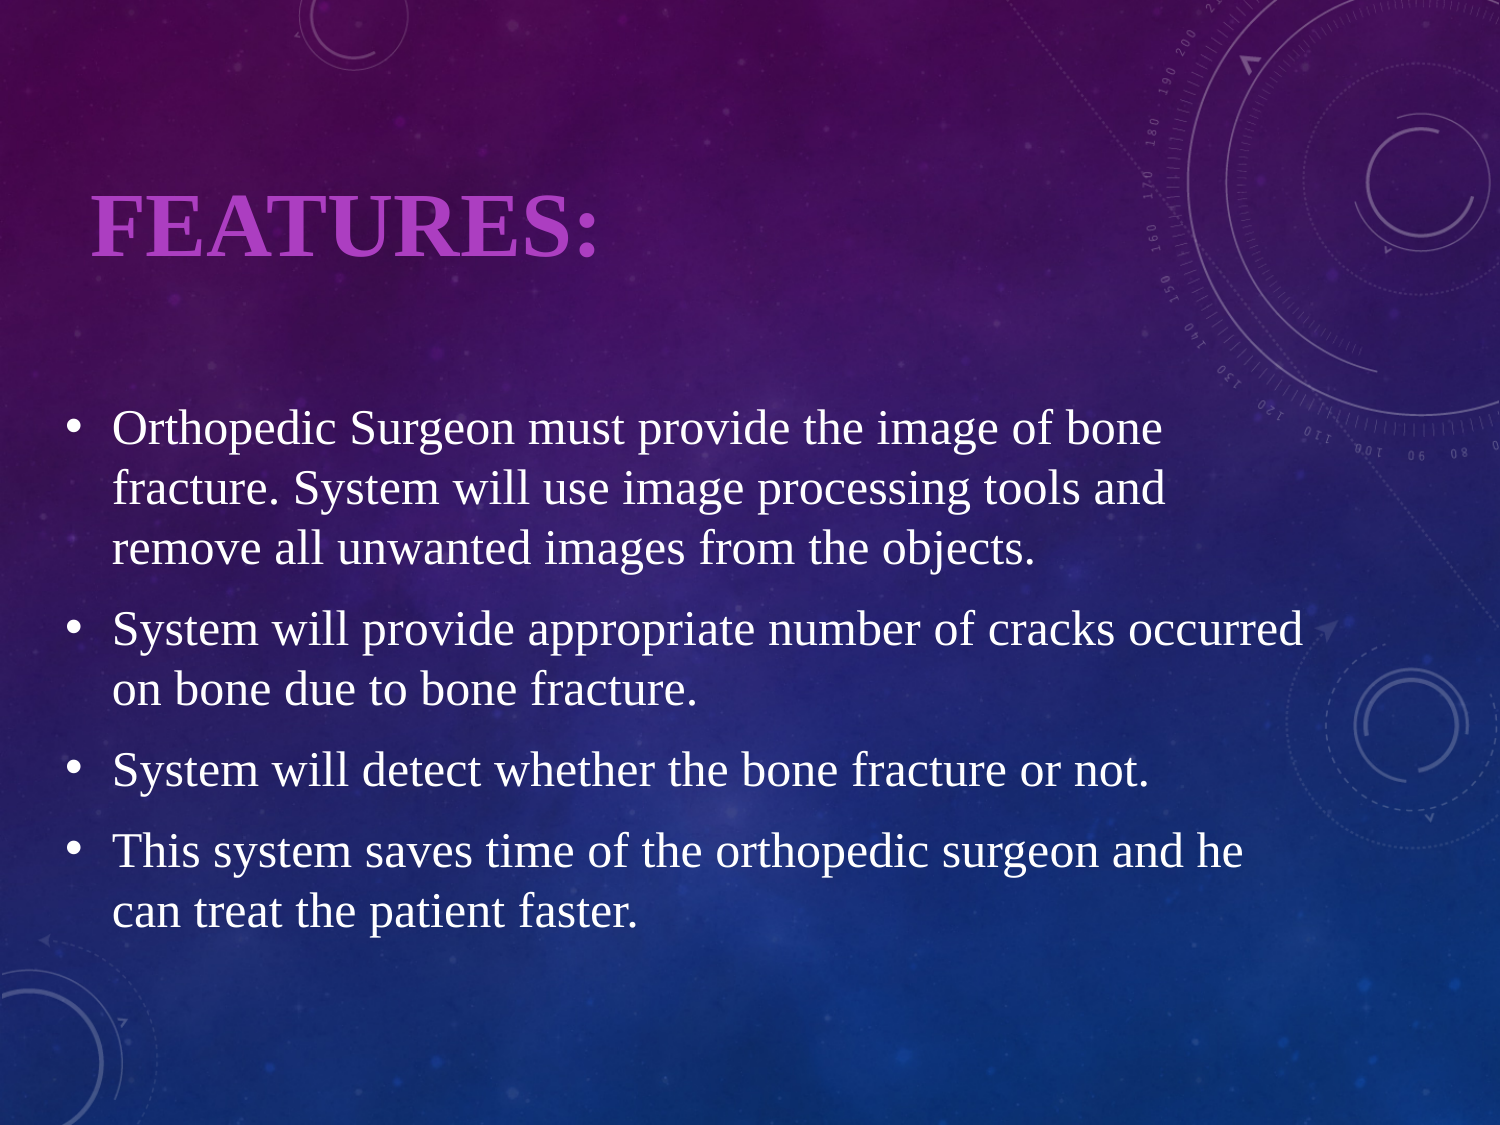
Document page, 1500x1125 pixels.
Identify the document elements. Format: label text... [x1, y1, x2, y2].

list Orthopedic Surgeon must provide the image of bone fracture. System will use image processing tools and remove all unwanted images from the objects. System will provide appropriate number of cracks occurred on bone due to bone fracture. System will detect whether the bone fracture or not. This system saves time of the orthopedic surgeon and he can treat the patient faster. [50, 387, 1325, 987]
title FEATURES: [75, 99, 1350, 339]
picture [0, 0, 1500, 1125]
